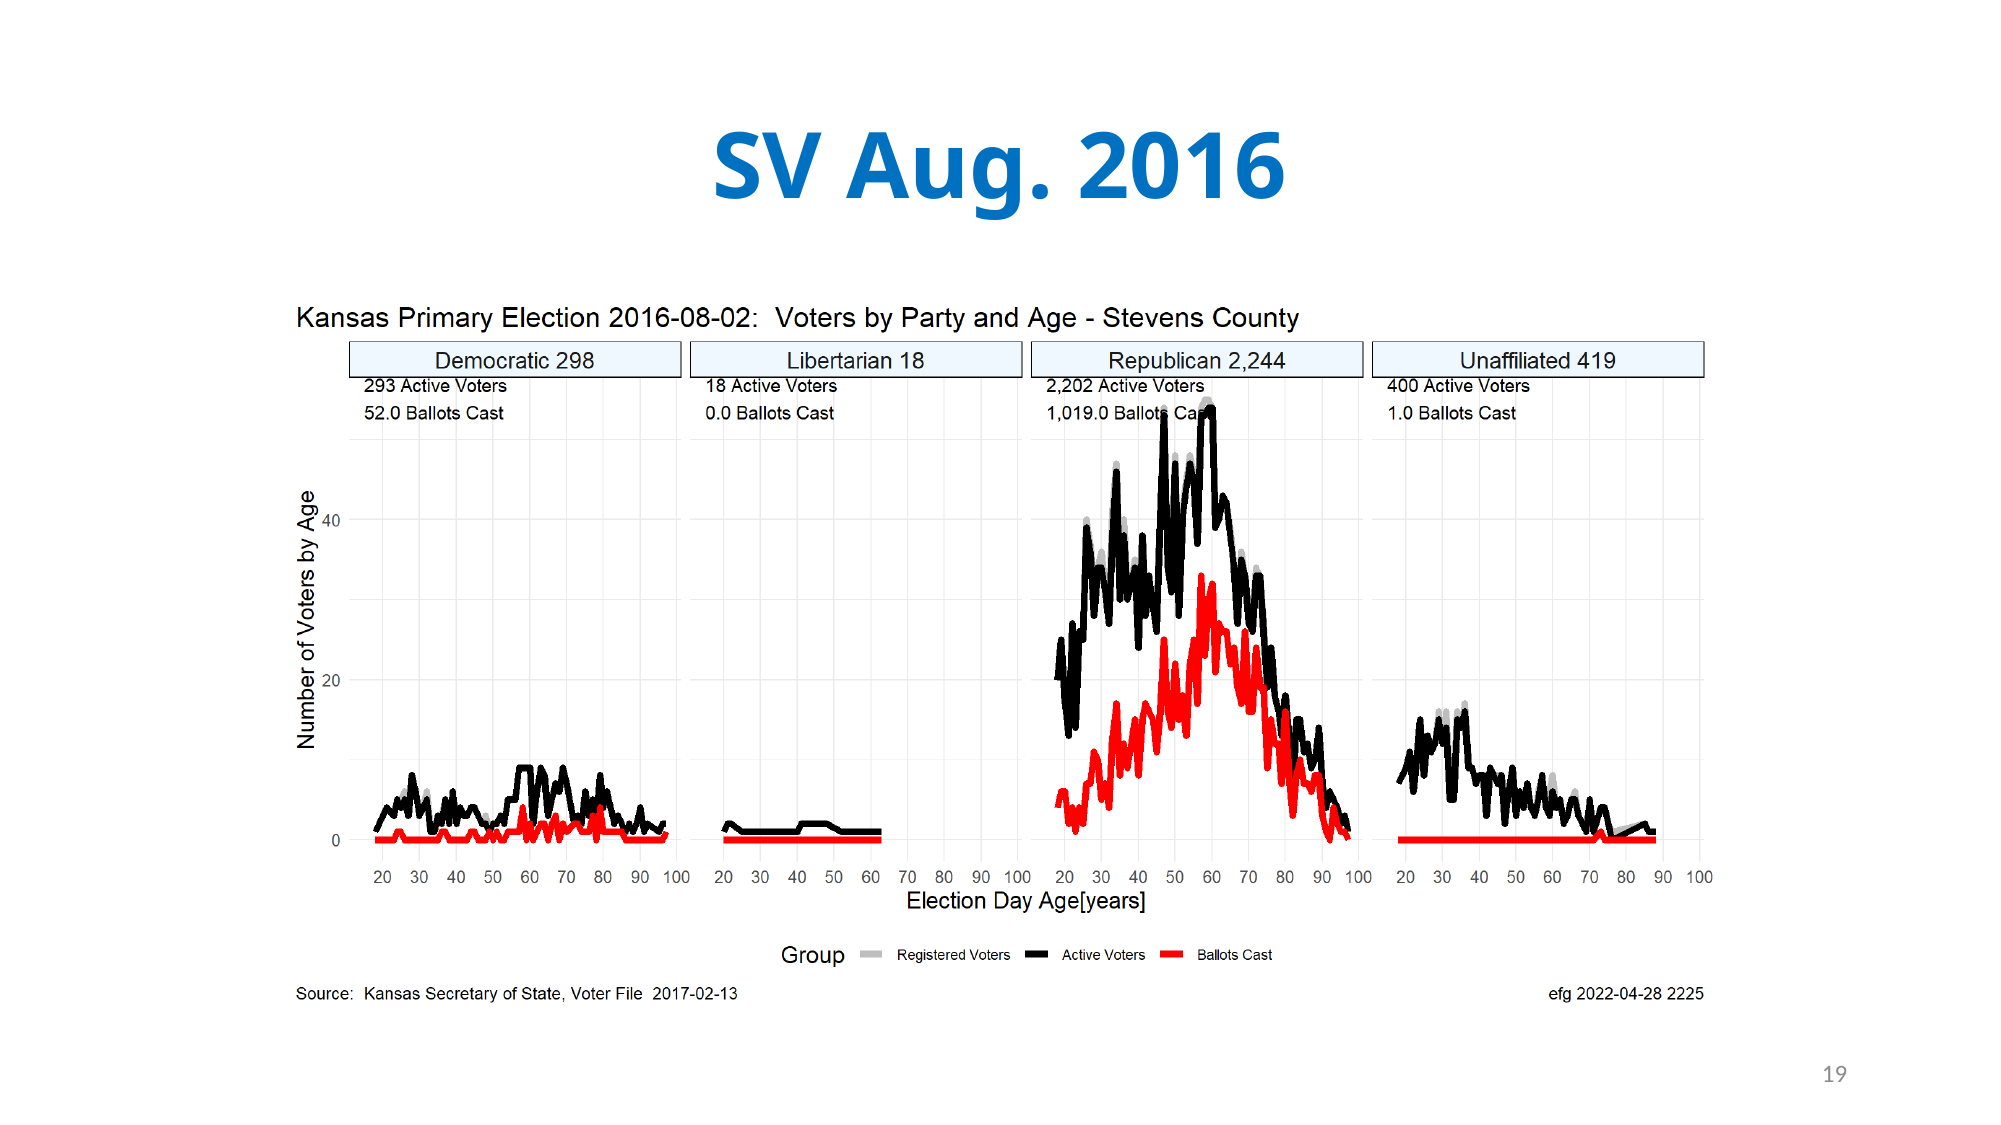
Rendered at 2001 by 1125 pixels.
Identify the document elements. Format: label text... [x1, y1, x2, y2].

picture [287, 297, 1713, 1011]
title SV Aug. 2016 [137, 59, 1863, 278]
slide_number ‹#› [1412, 1042, 1863, 1103]
